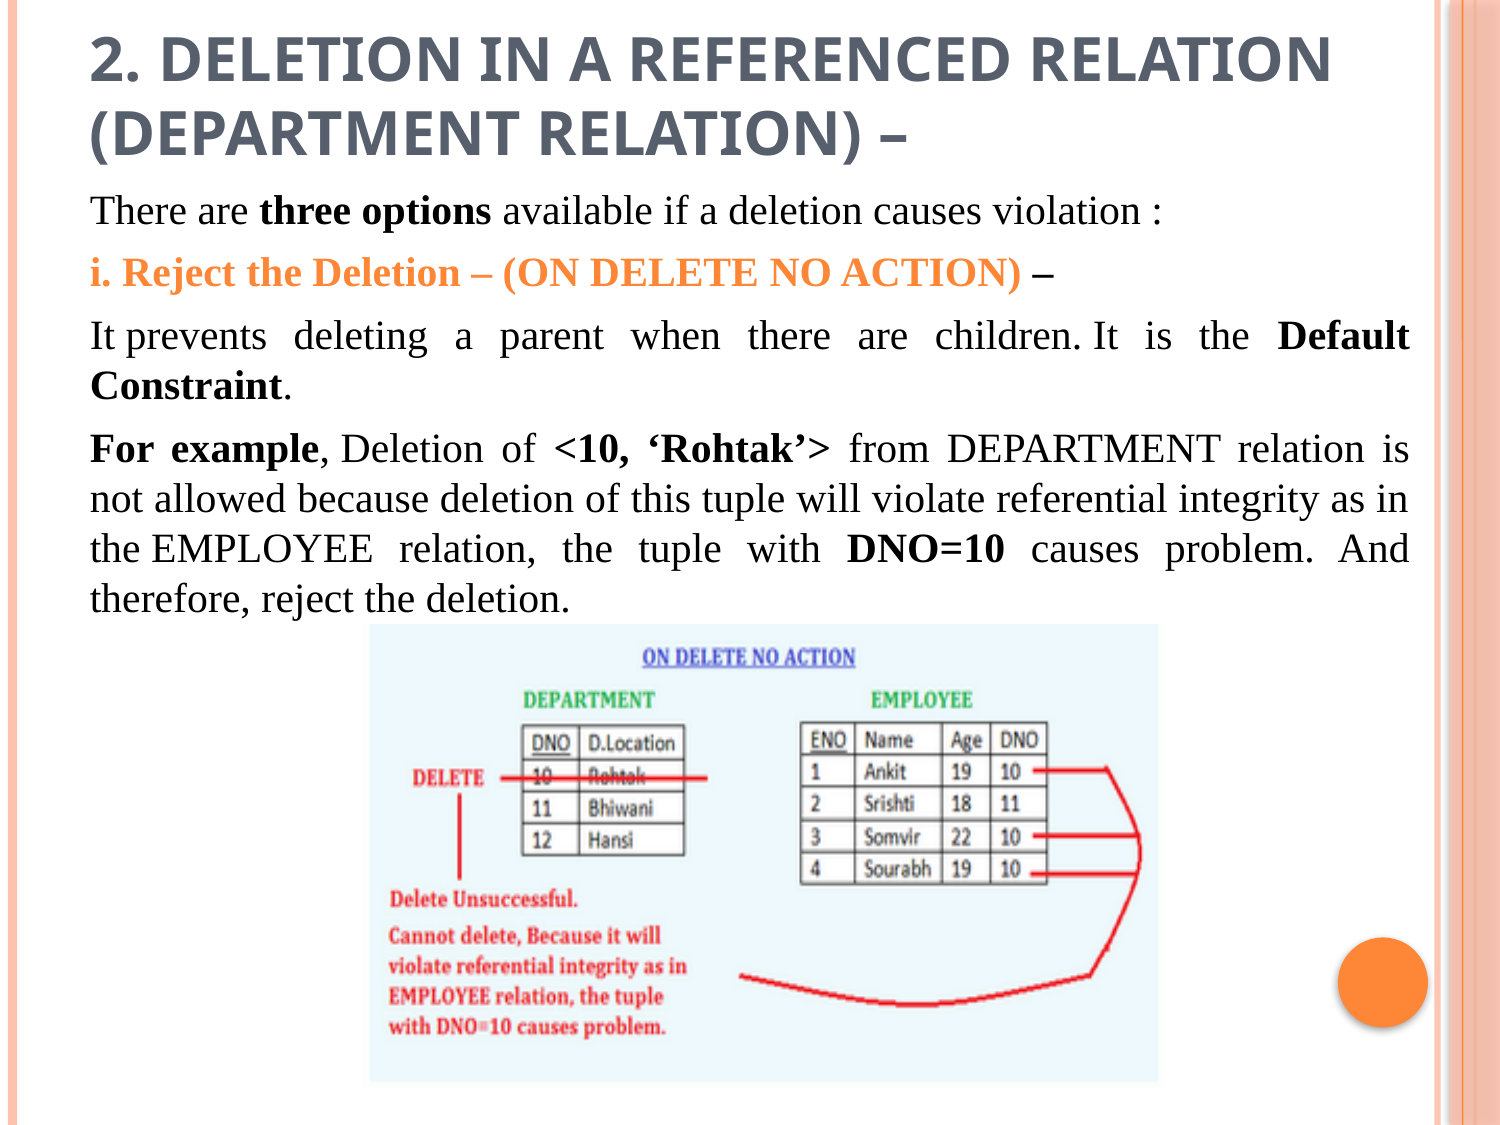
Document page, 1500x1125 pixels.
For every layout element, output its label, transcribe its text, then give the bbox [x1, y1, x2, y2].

list There are three options available if a deletion causes violation : i. Reject the Deletion – (ON DELETE NO ACTION) – It prevents deleting a parent when there are children. It is the Default Constraint. For example, Deletion of <10, ‘Rohtak’> from DEPARTMENT relation is not allowed because deletion of this tuple will violate referential integrity as in the EMPLOYEE relation, the tuple with DNO=10 causes problem. And therefore, reject the deletion. [75, 174, 1425, 1088]
title 2. Deletion in a Referenced Relation (DEPARTMENT relation) – [75, 12, 1425, 174]
picture [361, 624, 1163, 1088]
